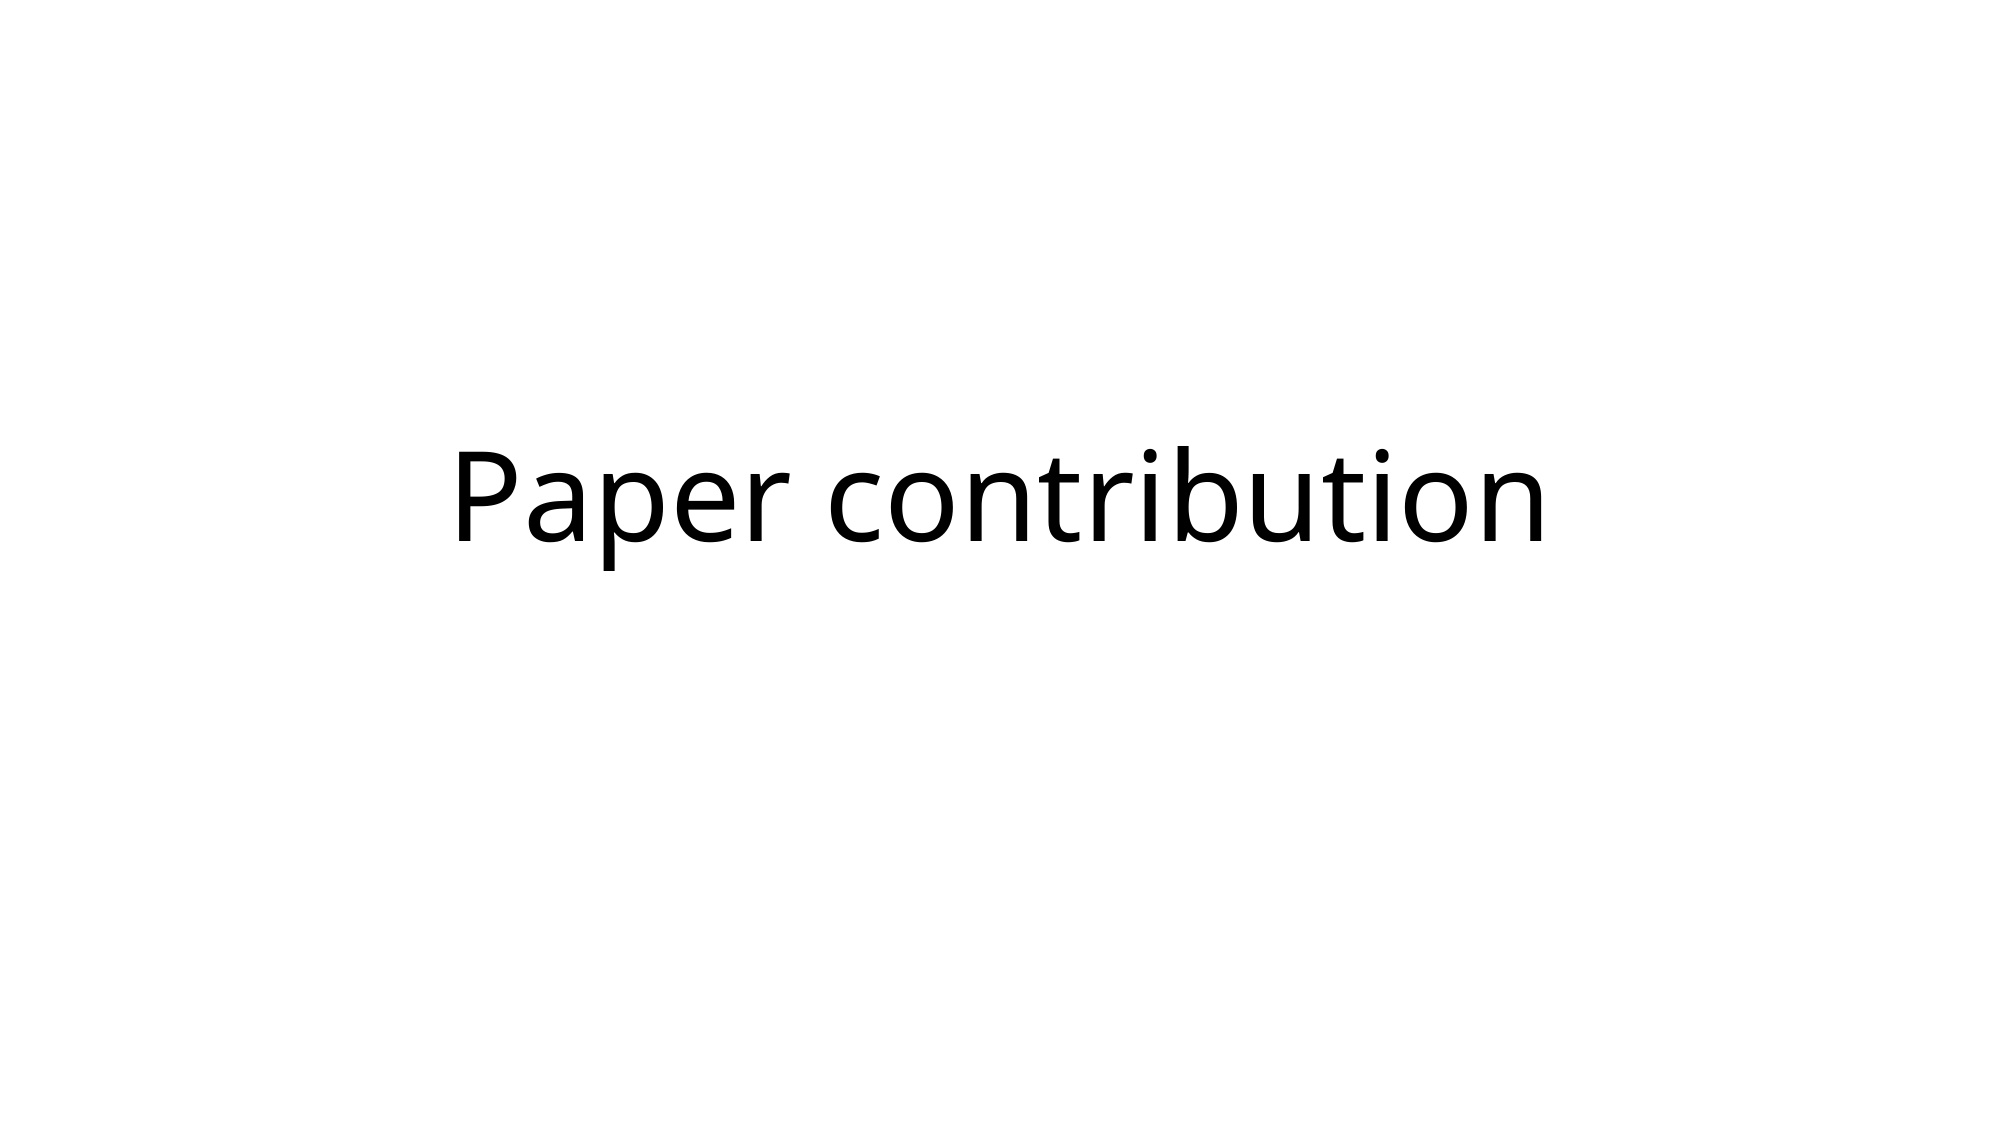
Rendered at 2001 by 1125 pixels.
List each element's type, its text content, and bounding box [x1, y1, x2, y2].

title Paper contribution [249, 184, 1750, 576]
